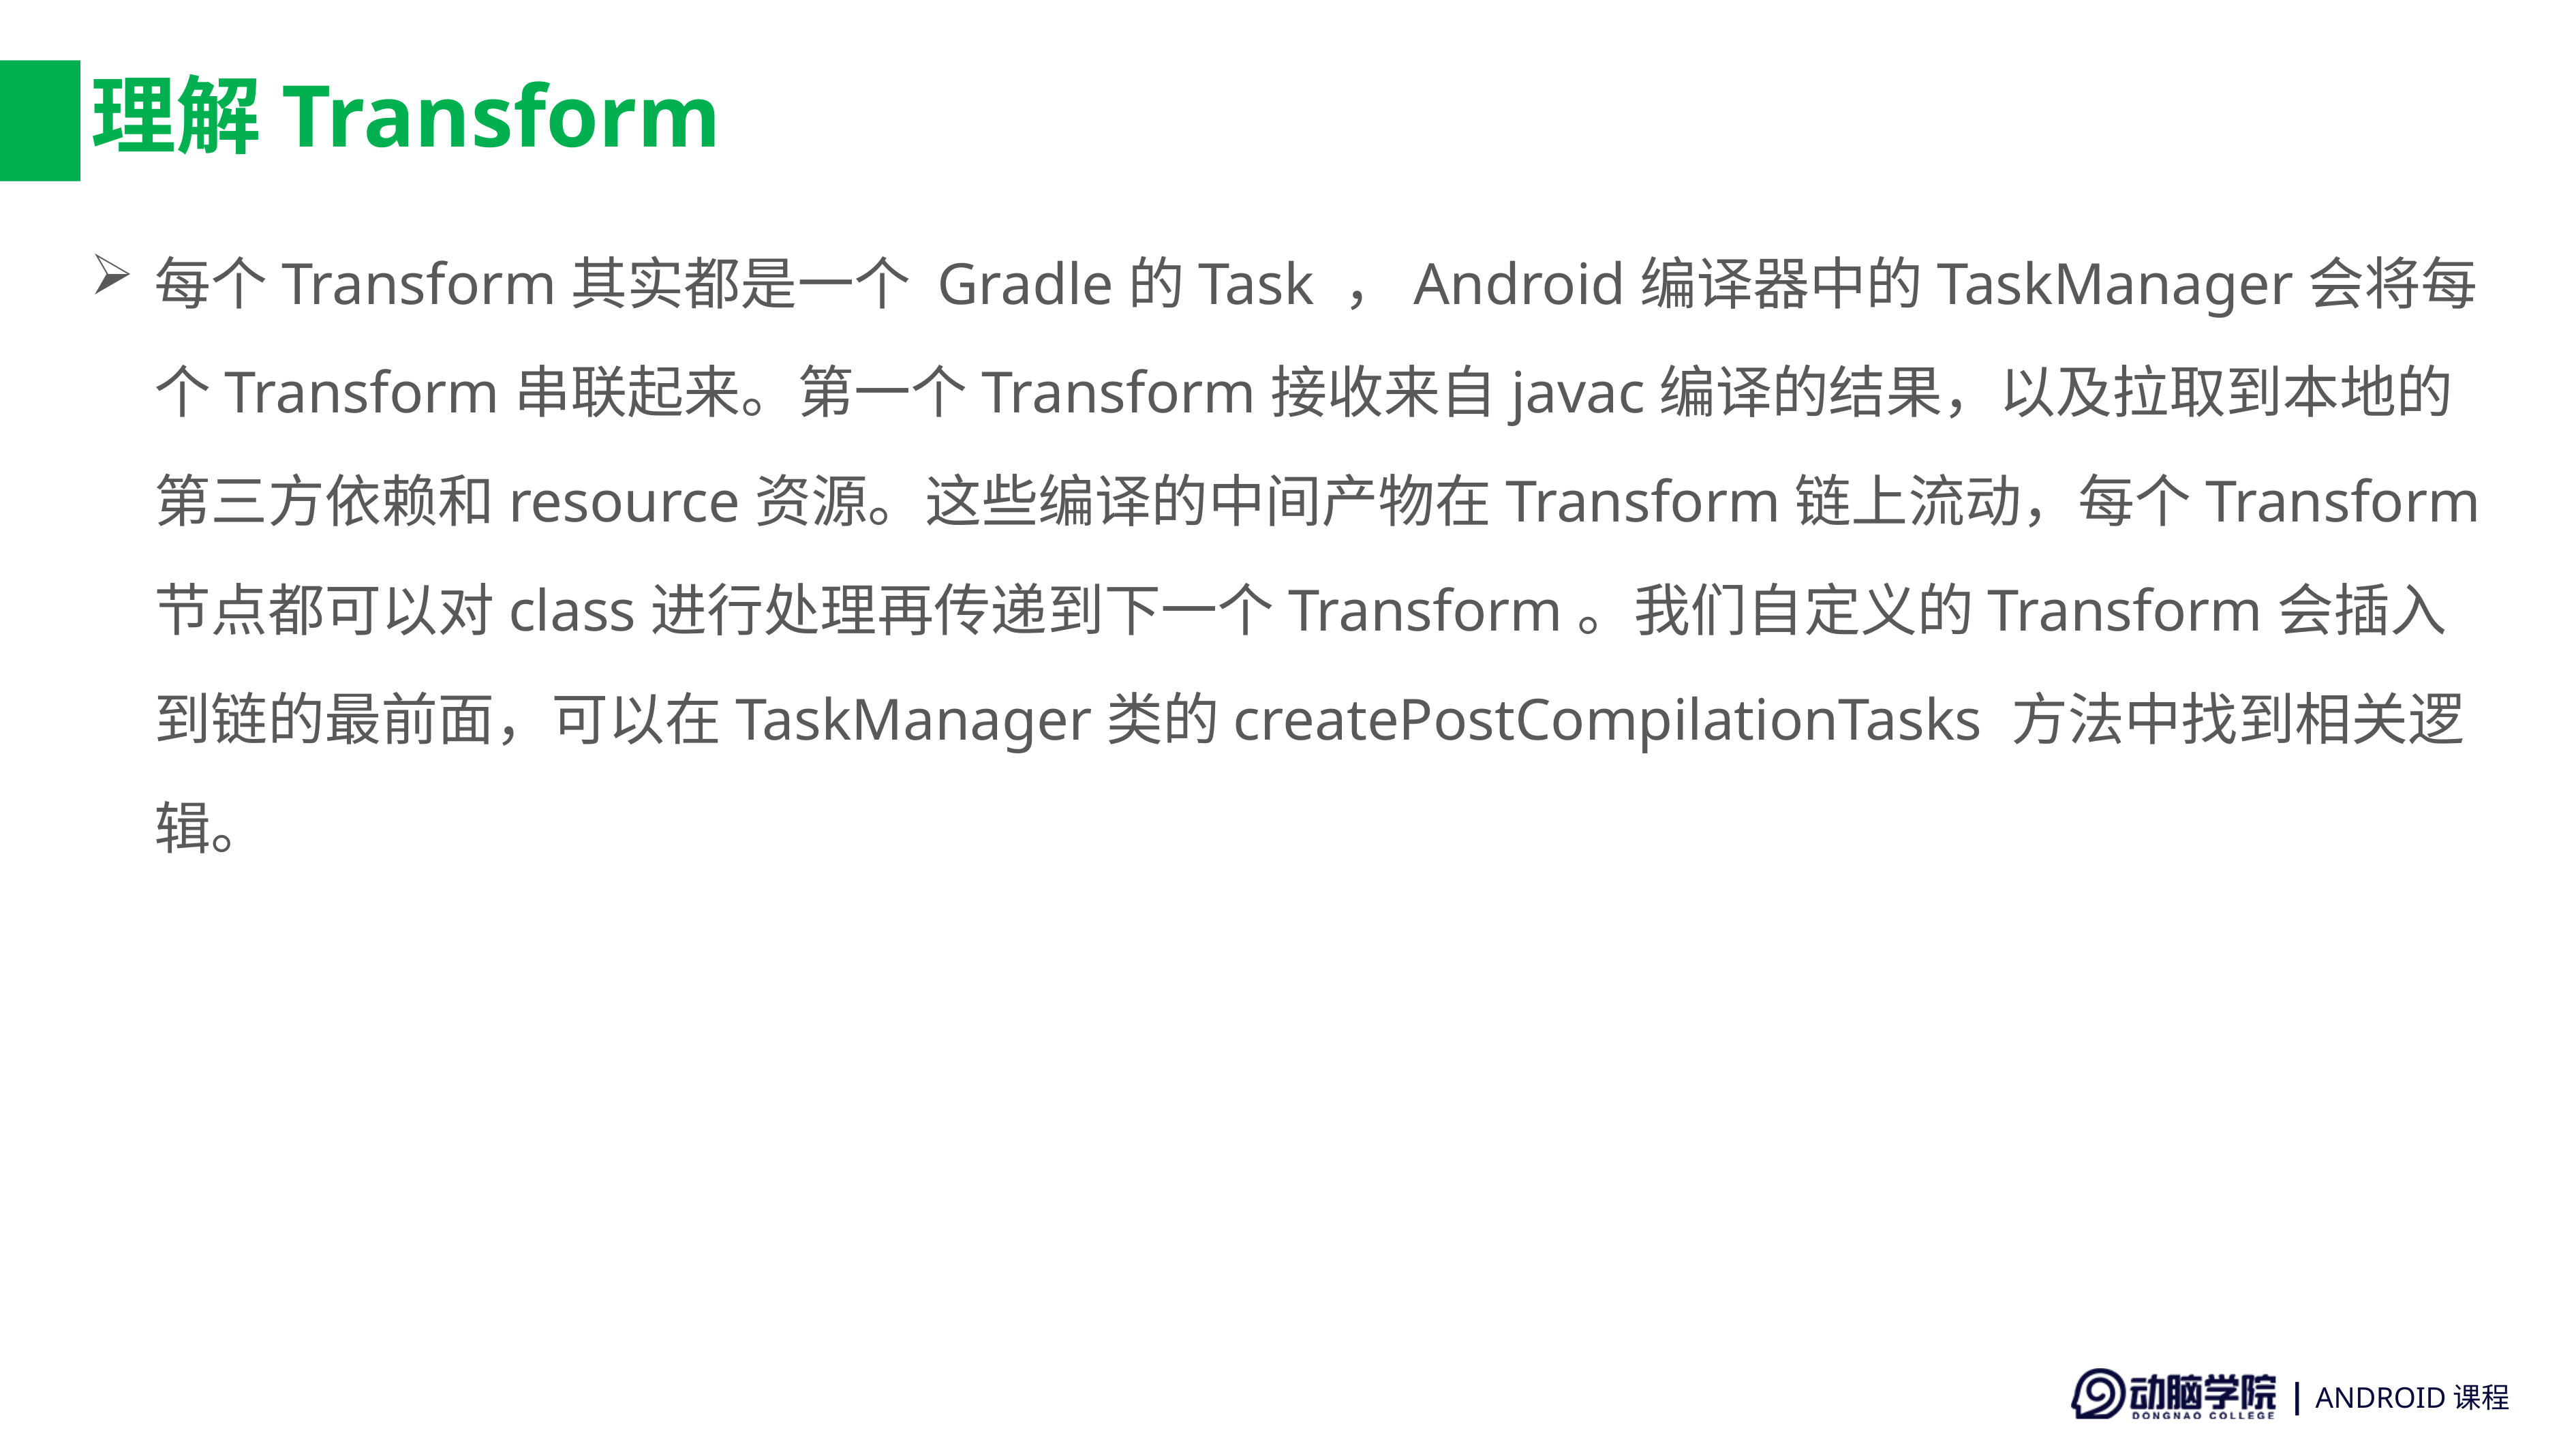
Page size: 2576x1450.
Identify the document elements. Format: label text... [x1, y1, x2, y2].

picture [2071, 1368, 2278, 1421]
text_box 每个Transform其实都是一个 Gradle的Task ，Android编译器中的TaskManager会将每个Transform串联起来。第一个Transform接收来自javac编译的结果，以及拉取到本地的第三方依赖和resource资源。这些编译的中间产物在Transform链上流动，每个Transform节点都可以对class进行处理再传递到下一个Transform。我们自定义的Transform会插入到链的最前面，可以在TaskManager类的createPostCompilationTasks 方法中找到相关逻辑。 [80, 201, 2502, 952]
title 理解Transform [80, 58, 2496, 181]
